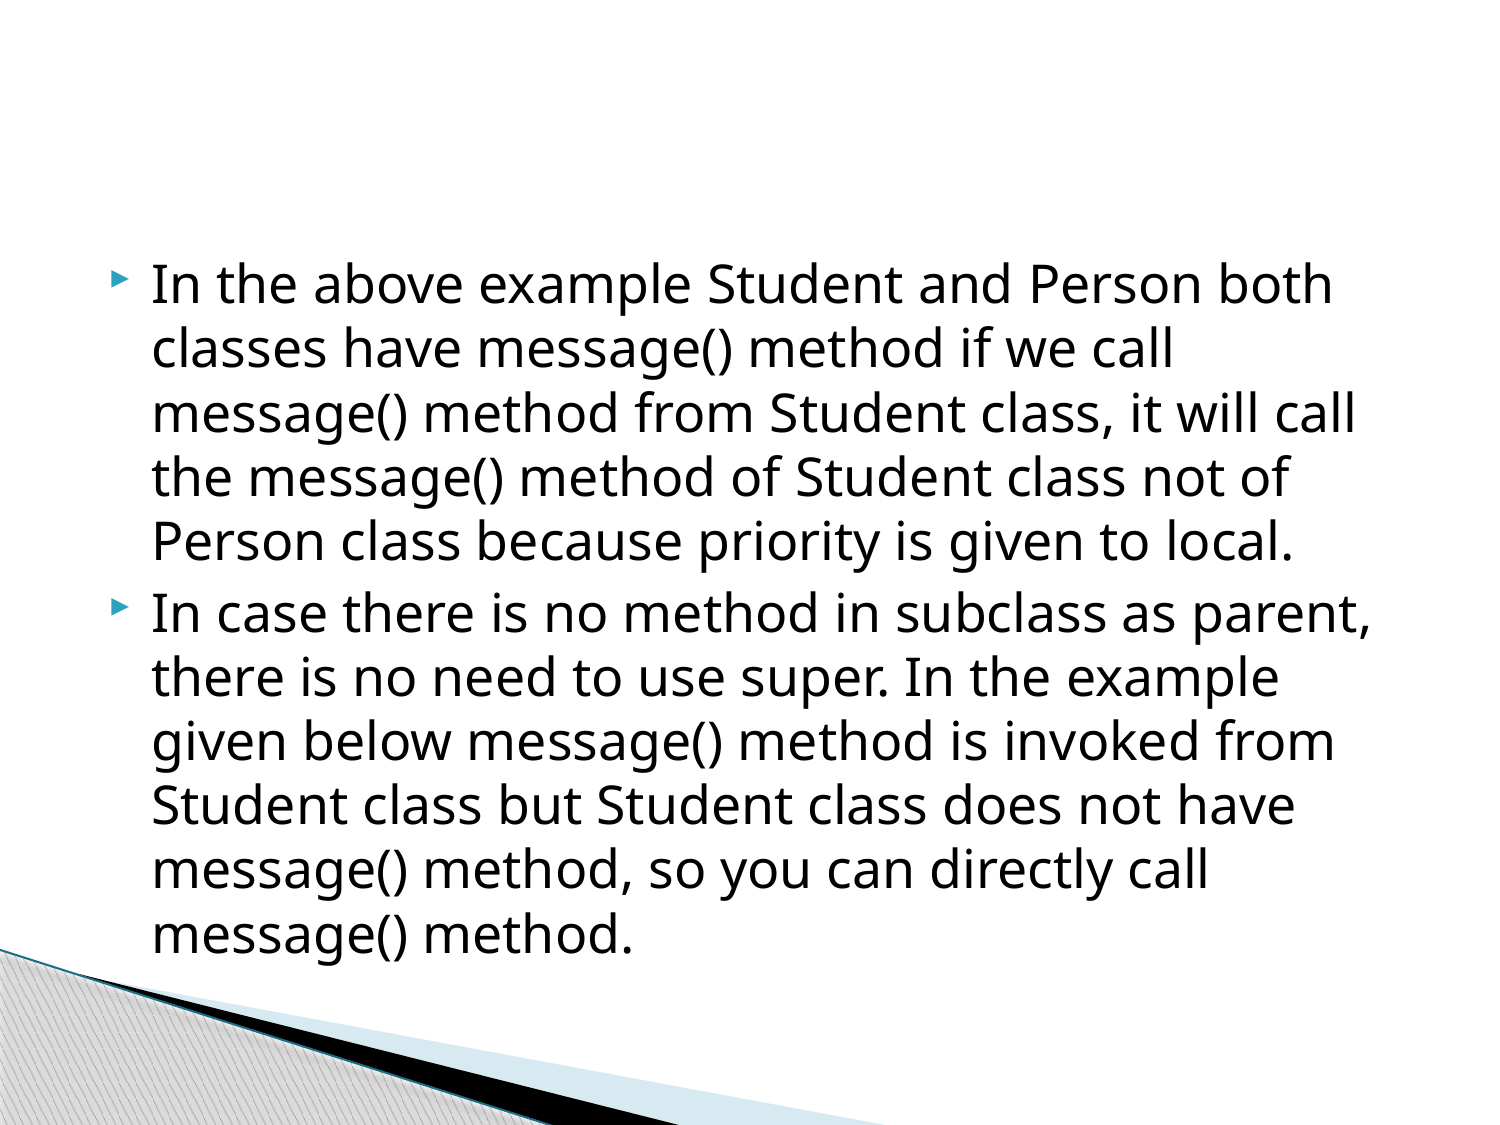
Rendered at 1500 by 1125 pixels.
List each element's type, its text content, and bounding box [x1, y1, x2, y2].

list In the above example Student and Person both classes have message() method if we call message() method from Student class, it will call the message() method of Student class not of Person class because priority is given to local. In case there is no method in subclass as parent, there is no need to use super. In the example given below message() method is invoked from Student class but Student class does not have message() method, so you can directly call message() method. [75, 243, 1425, 986]
